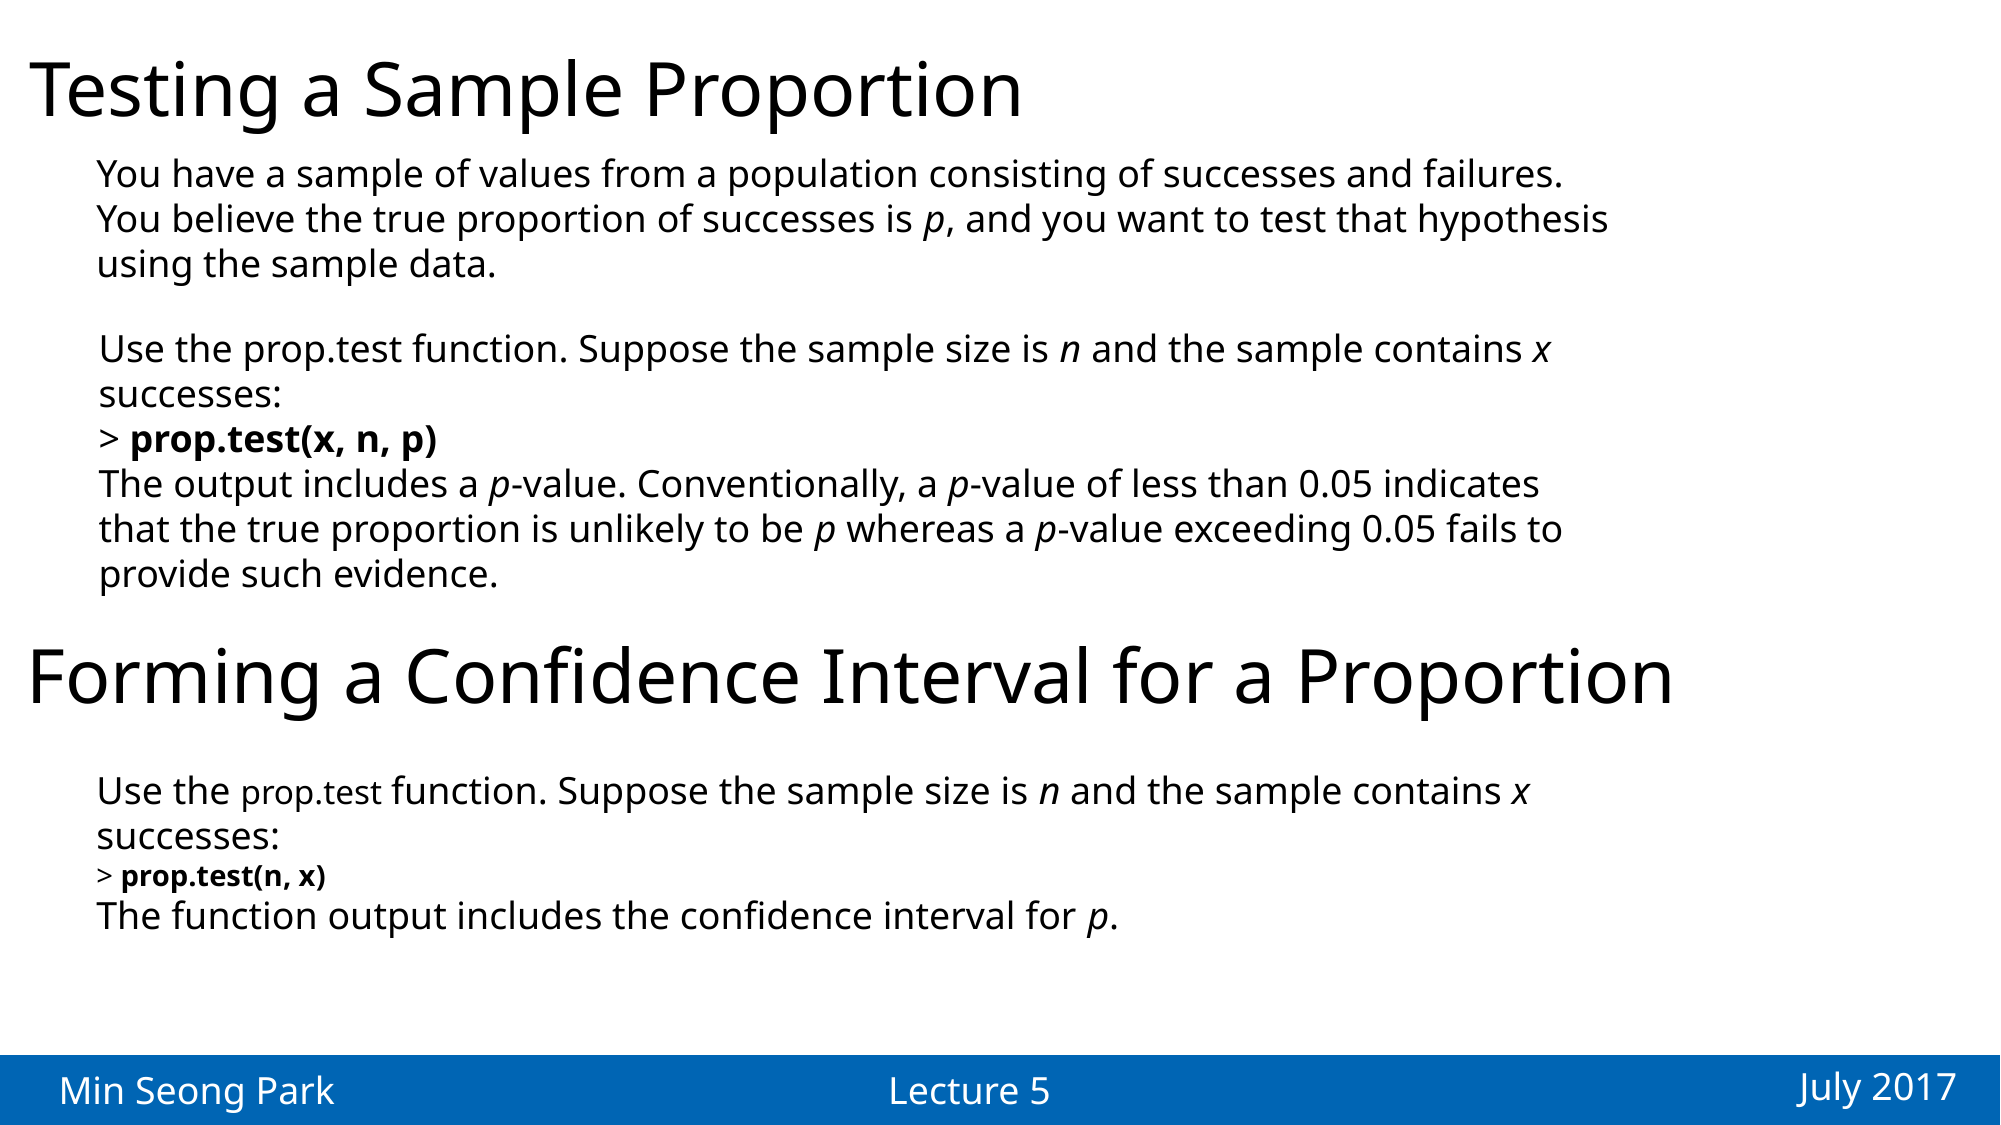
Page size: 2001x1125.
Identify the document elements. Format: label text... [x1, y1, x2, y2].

text_box July 2017 [1784, 1055, 1973, 1116]
text_box Use the prop.test function. Suppose the sample size is n and the sample contains x successes: > prop.test(n, x) The function output includes the confidence interval for p. [81, 759, 1805, 945]
text_box Forming a Confidence Interval for a Proportion [11, 621, 1693, 727]
text_box Min Seong Park [43, 1059, 350, 1120]
text_box Use the prop.test function. Suppose the sample size is n and the sample contains x successes: > prop.test(x, n, p) The output includes a p-value. Conventionally, a p-value of less than 0.05 indicates that the true proportion is unlikely to be p whereas a p-value exceeding 0.05 fails to provide such evidence. [83, 317, 1805, 603]
text_box [0, 1054, 2000, 1125]
text_box Lecture 5 [873, 1059, 1066, 1120]
text_box Testing a Sample Proportion [14, 33, 1041, 139]
text_box You have a sample of values from a population consisting of successes and failures. You believe the true proportion of successes is p, and you want to test that hypothesis using the sample data. [81, 142, 1763, 293]
